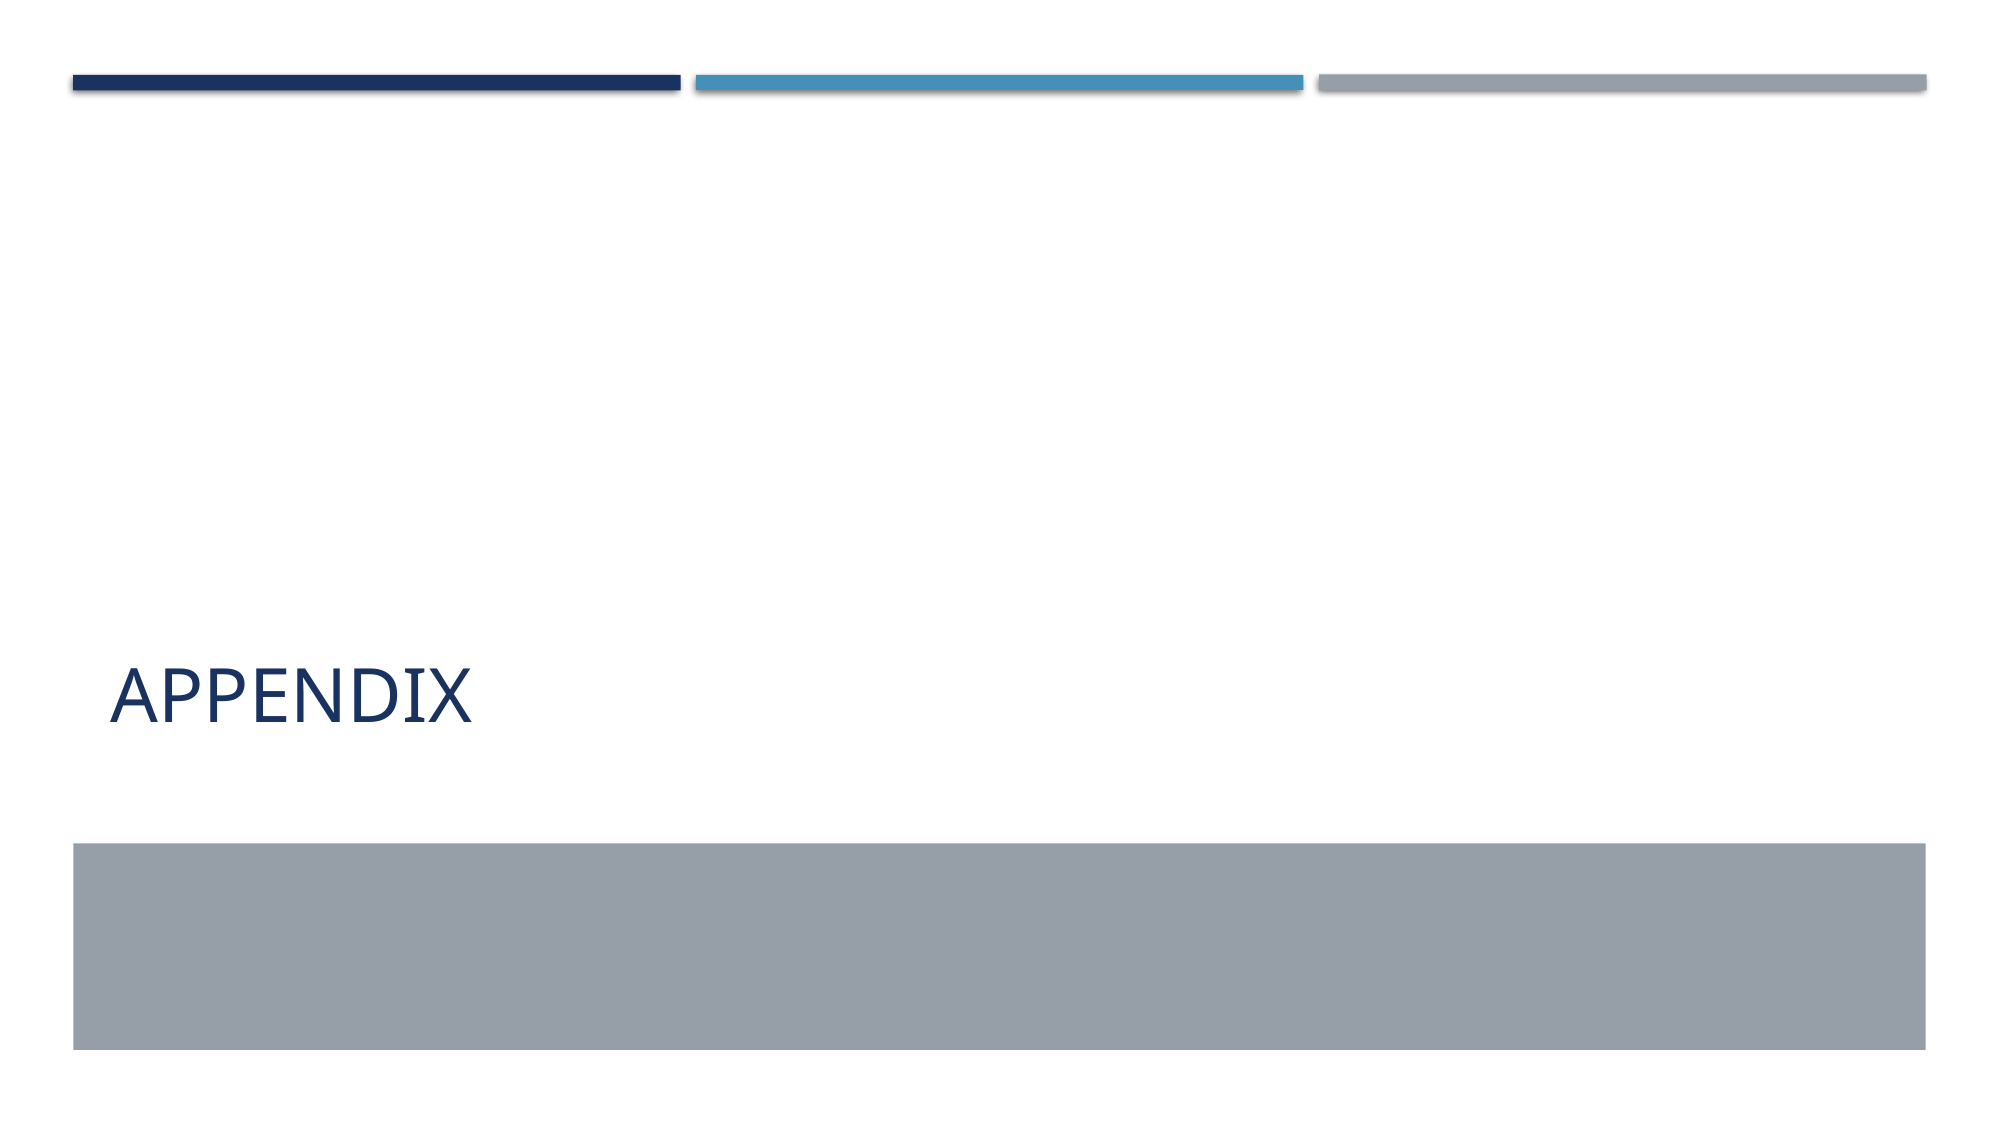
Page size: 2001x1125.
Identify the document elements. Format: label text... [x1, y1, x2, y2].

title appendix [95, 499, 1905, 745]
